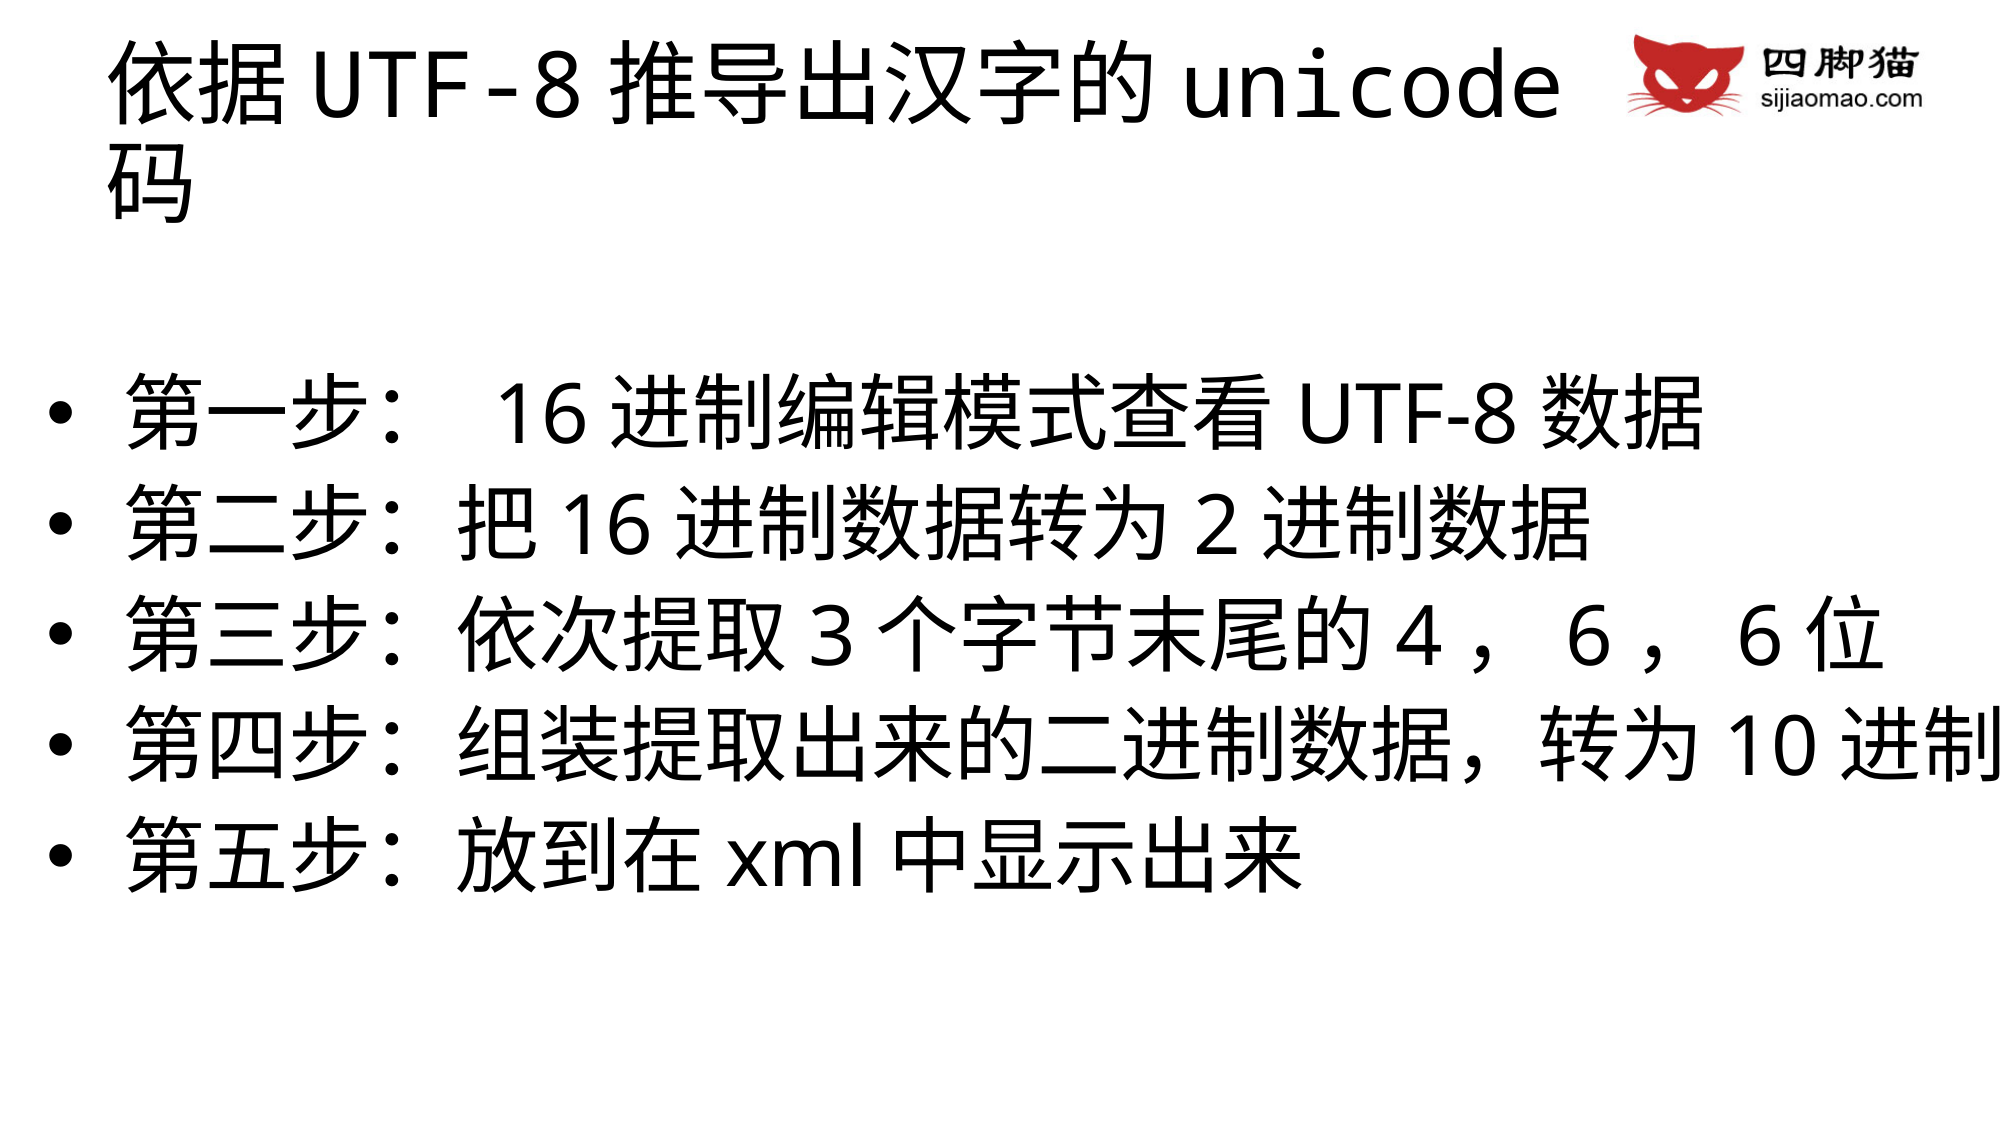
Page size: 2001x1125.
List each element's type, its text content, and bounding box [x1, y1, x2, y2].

picture [1626, 27, 1934, 125]
text_box 依据UTF-8推导出汉字的unicode码 [90, 30, 1615, 243]
text_box 第一步： 16进制编辑模式查看UTF-8数据 第二步：把16进制数据转为2进制数据 第三步：依次提取3个字节末尾的4，6，6位 第四步：组装提取出来的二进制数据，转为10进制 第五步：放到在xml中显示出来 [31, 243, 2000, 1012]
